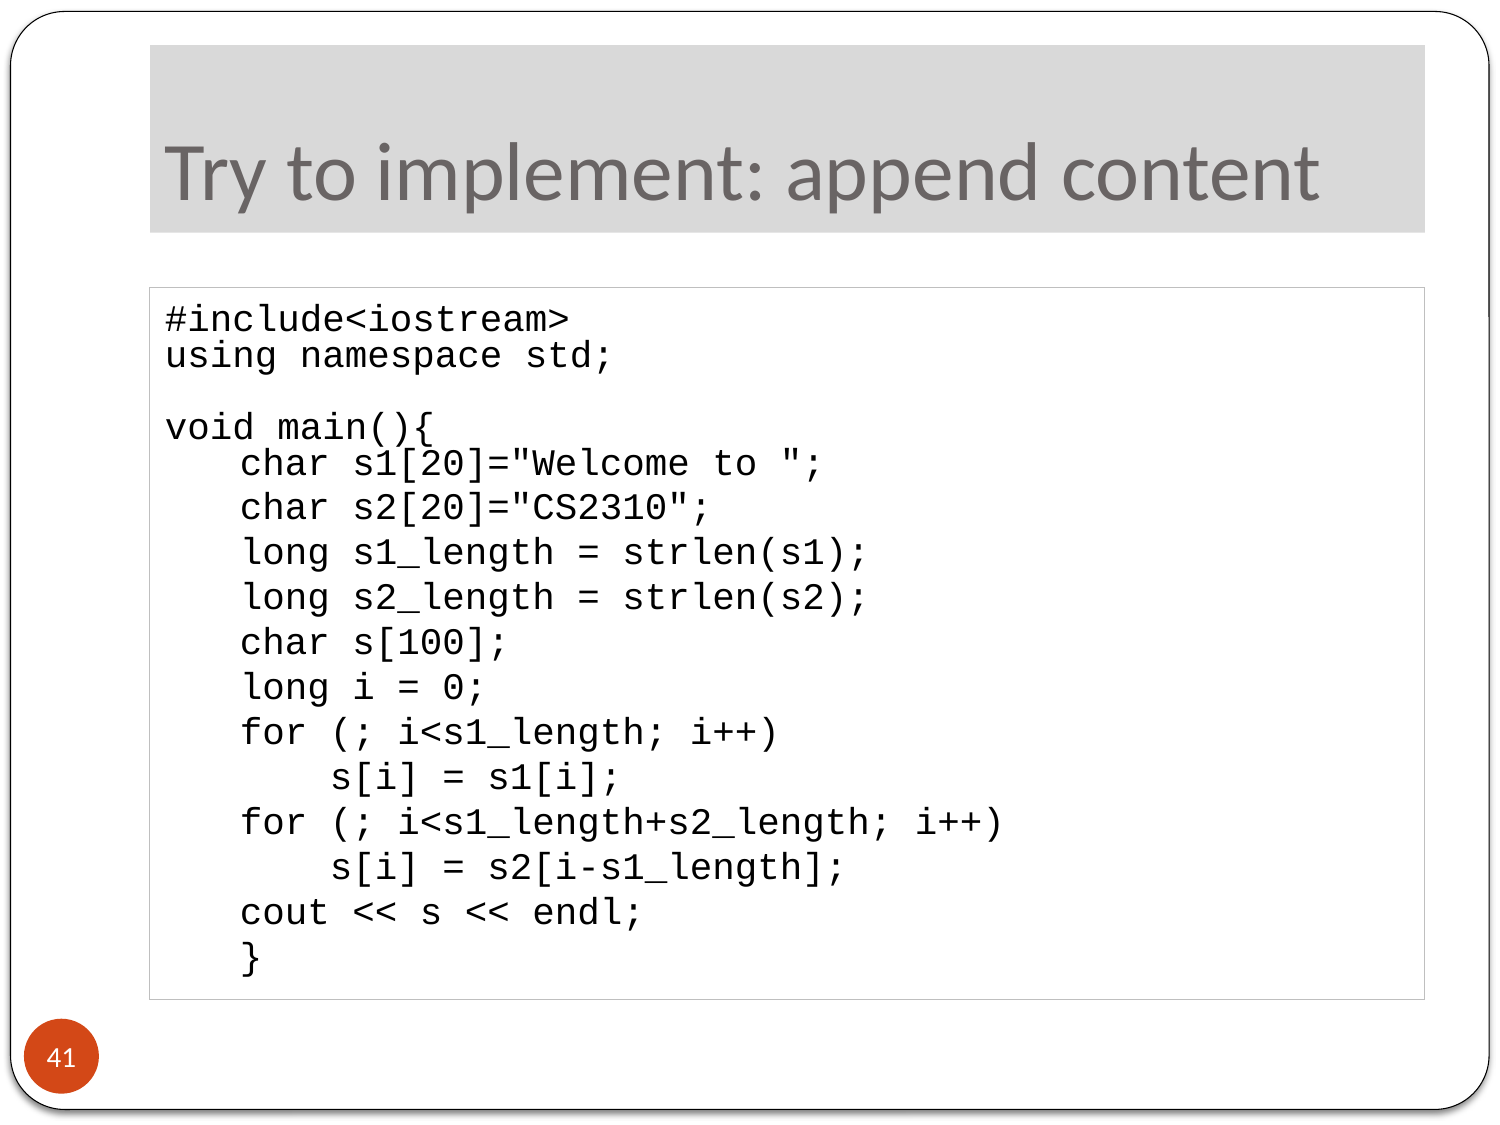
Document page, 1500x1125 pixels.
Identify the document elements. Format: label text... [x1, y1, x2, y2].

slide_number 41 [23, 1018, 99, 1094]
text_box [149, 287, 1425, 1000]
text_box #include<iostream> using namespace std; void main(){ char s1[20]="Welcome to "; char s2[20]="CS2310"; long s1_length = strlen(s1); long s2_length = strlen(s2); char s[100]; long i = 0; for (; i<s1_length; i++) s[i] = s1[i]; for (; i<s1_length+s2_length; i++) s[i] = s2[i-s1_length]; cout << s << endl; } [149, 295, 1113, 985]
title Try to implement: append content [150, 45, 1425, 233]
